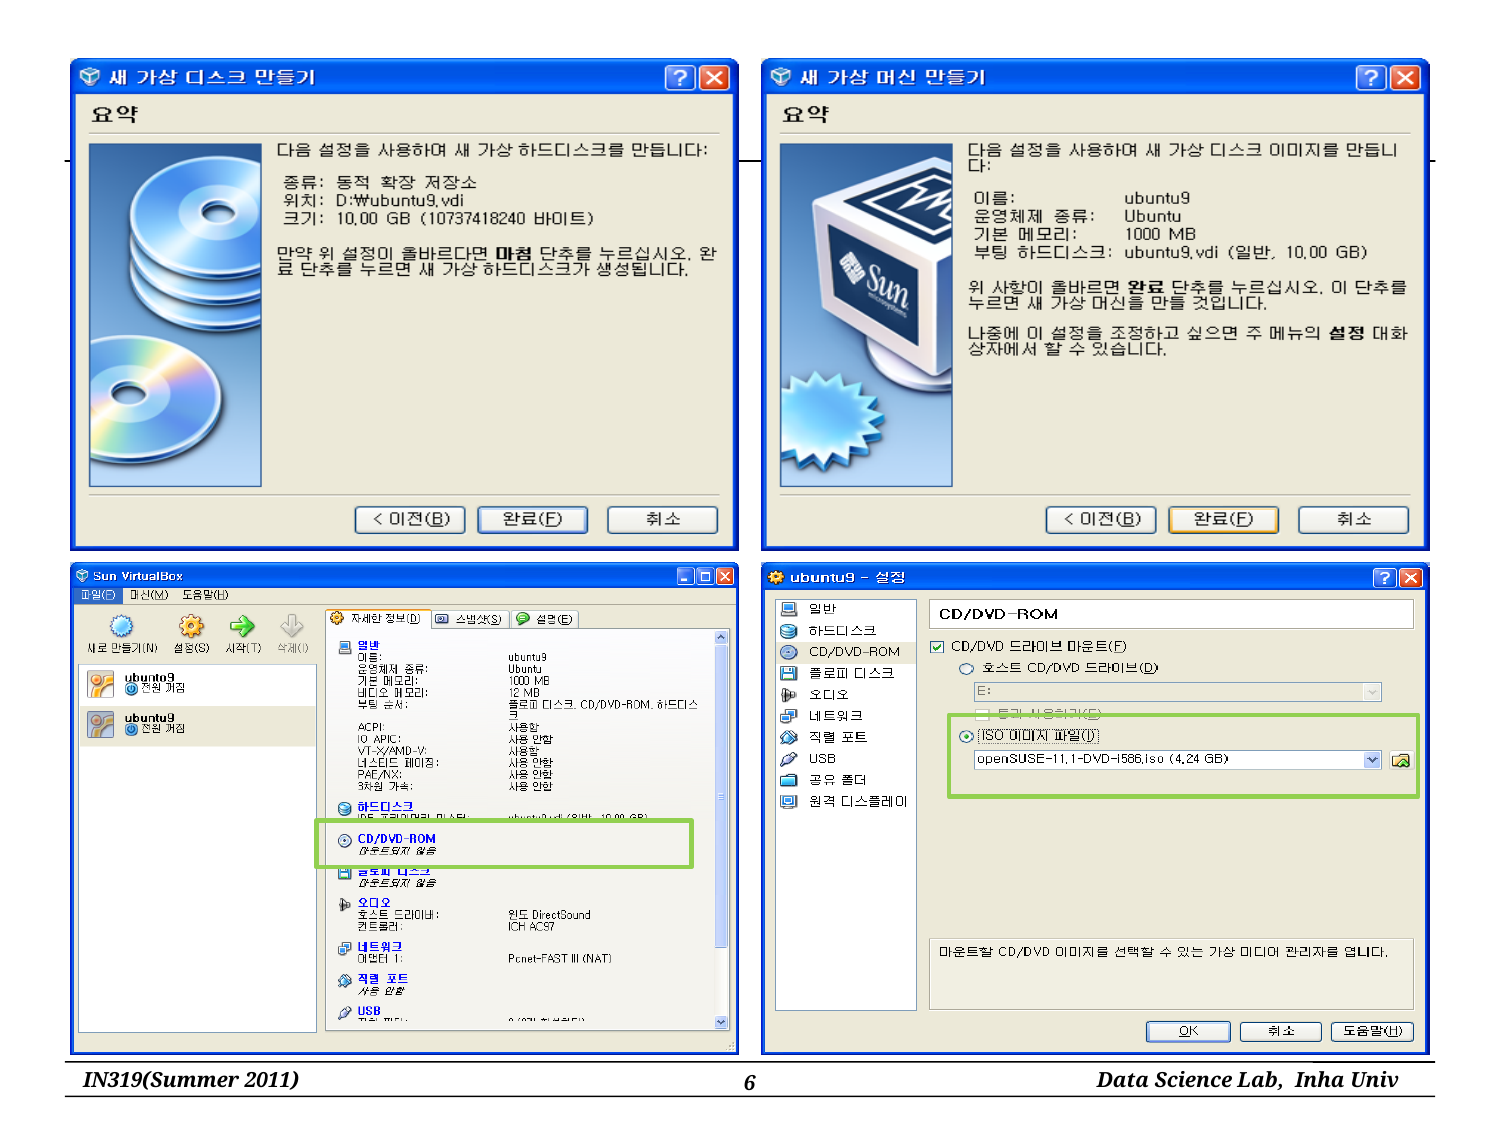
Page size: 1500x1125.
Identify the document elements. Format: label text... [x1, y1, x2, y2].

picture [70, 58, 739, 551]
slide_number 6 [574, 1061, 925, 1109]
picture [761, 58, 1430, 551]
picture [70, 562, 739, 1055]
picture [761, 562, 1430, 1055]
